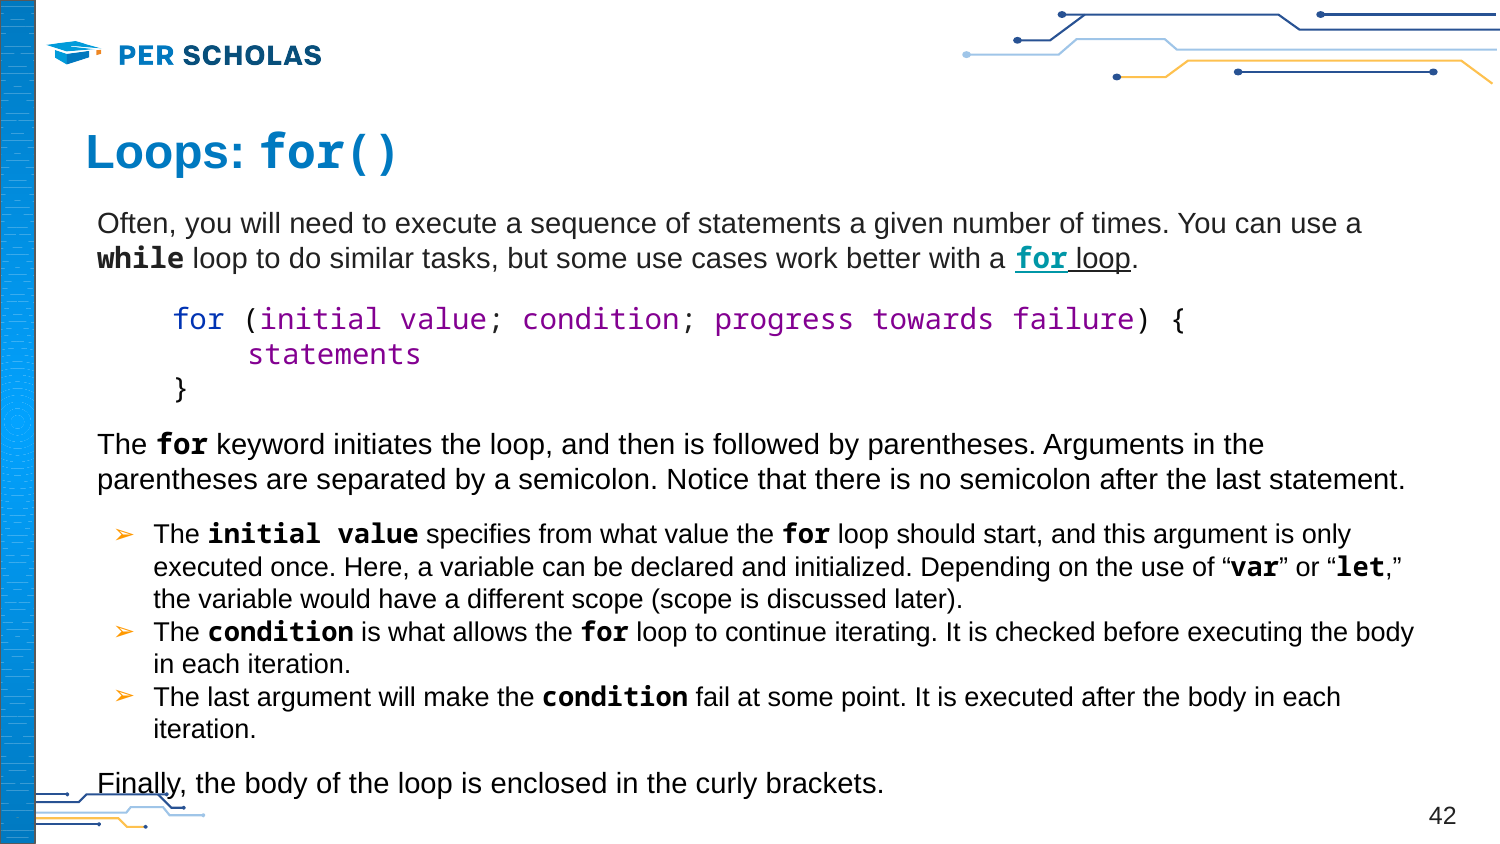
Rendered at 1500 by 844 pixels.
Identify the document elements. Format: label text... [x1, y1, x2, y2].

picture [36, 17, 339, 83]
list Often, you will need to execute a sequence of statements a given number of times. You can use a while loop to do similar tasks, but some use cases work better with a for loop. for (initial value; condition; progress towards failure) { statements } The for keyword initiates the loop, and then is followed by parentheses. Arguments in the parentheses are separated by a semicolon. Notice that there is no semicolon after the last statement. The initial value specifies from what value the for loop should start, and this argument is only executed once. Here, a variable can be declared and initialized. Depending on the use of “var” or “let,” the variable would have a different scope (scope is discussed later). The condition is what allows the for loop to continue iterating. It is checked before executing the body in each iteration. The last argument will make the condition fail at some point. It is executed after the body in each iteration. Finally, the body of the loop is enclosed in the curly brackets. [85, 193, 1429, 815]
slide_number ‹#› [1395, 768, 1491, 836]
title Loops: for() [74, 106, 1406, 194]
